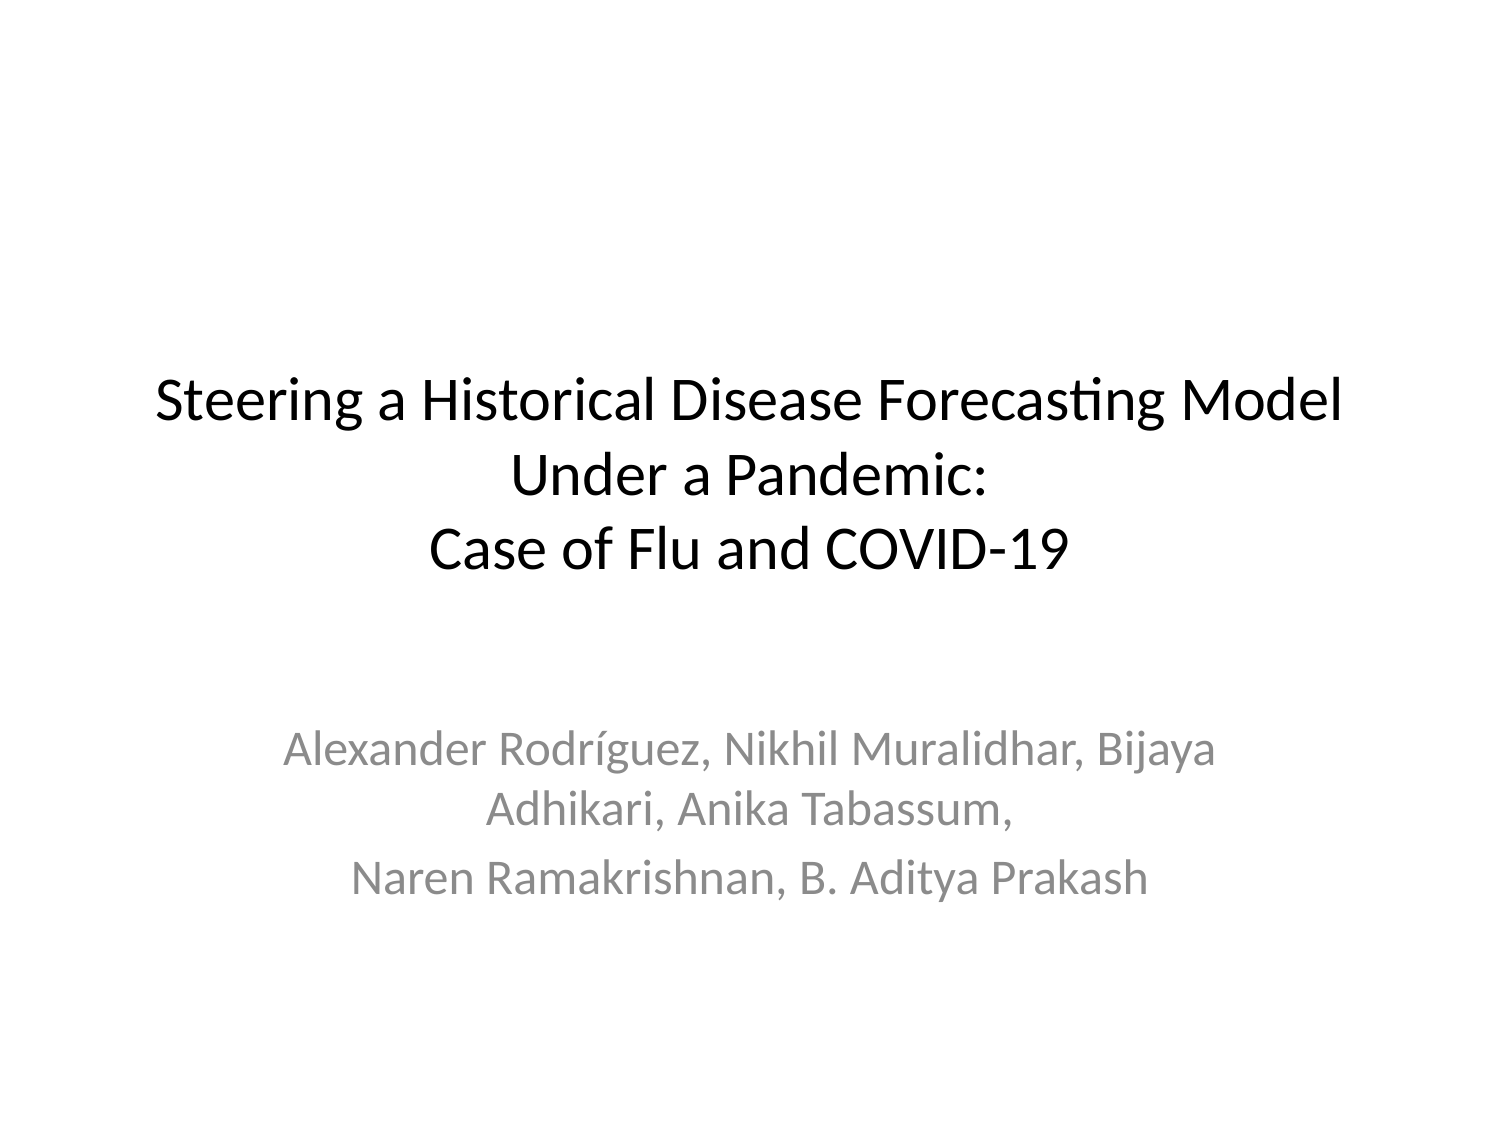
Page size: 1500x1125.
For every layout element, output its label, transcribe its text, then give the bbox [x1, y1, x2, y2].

subtitle Alexander Rodríguez, Nikhil Muralidhar, Bijaya Adhikari, Anika Tabassum, Naren Ramakrishnan, B. Aditya Prakash [225, 637, 1275, 925]
title Steering a Historical Disease Forecasting Model Under a Pandemic: Case of Flu and COVID-19 [112, 349, 1388, 591]
